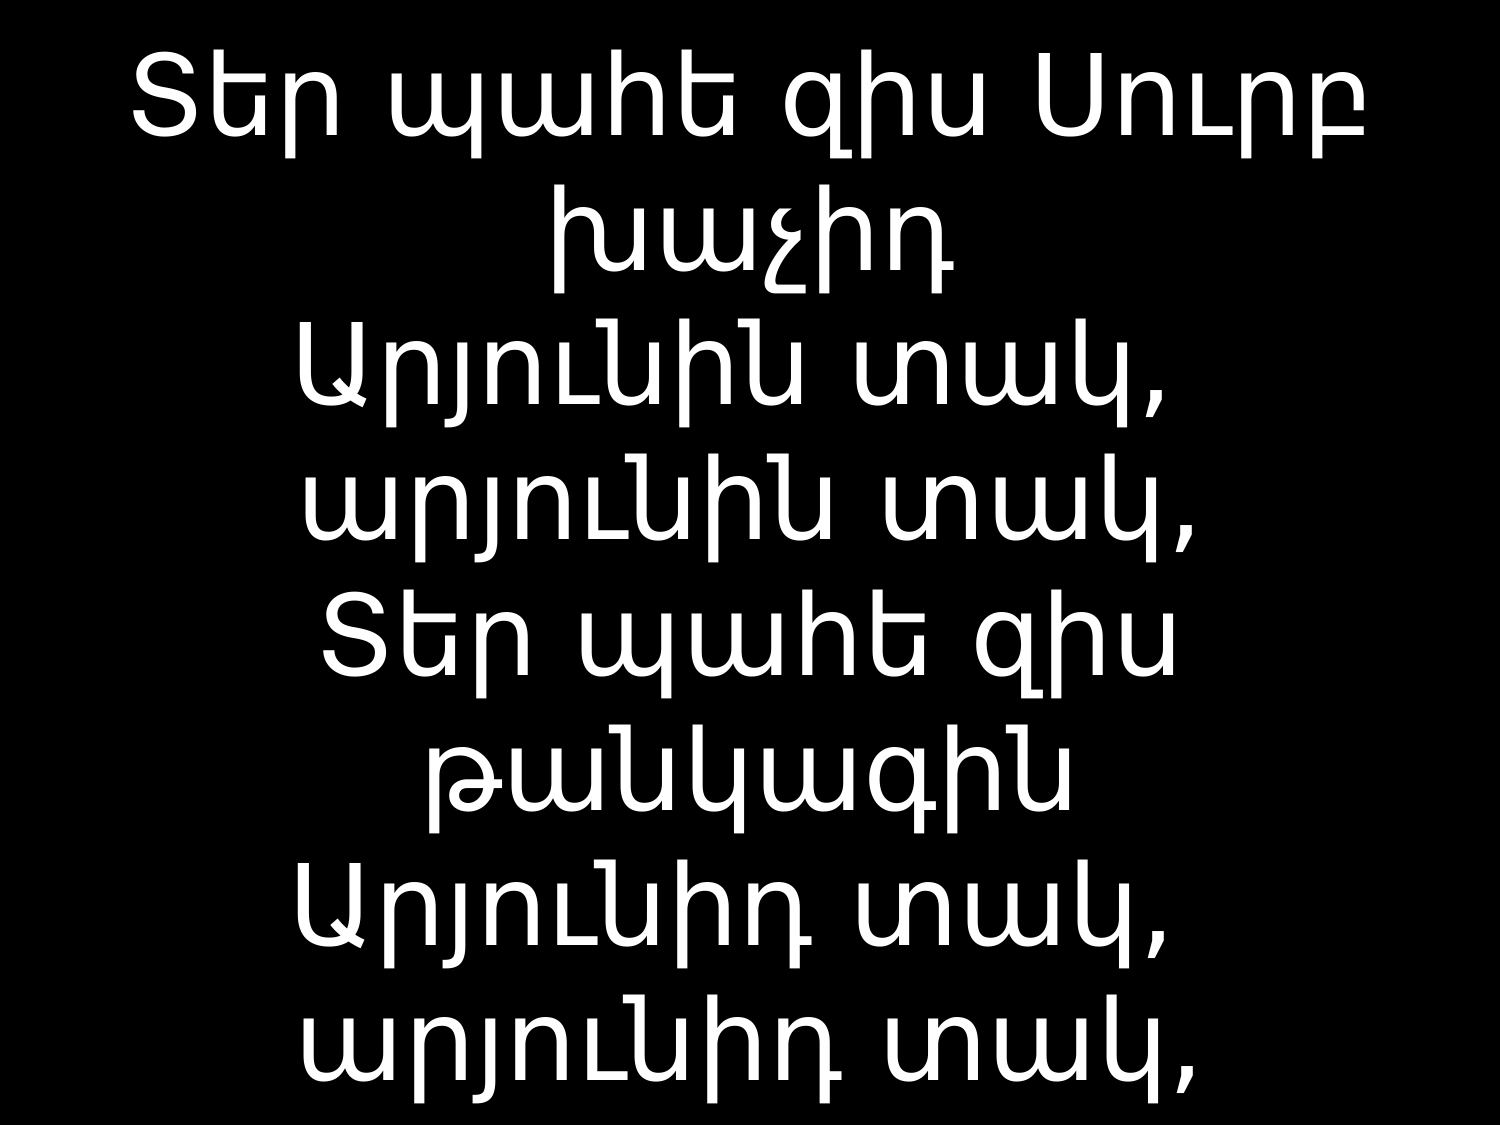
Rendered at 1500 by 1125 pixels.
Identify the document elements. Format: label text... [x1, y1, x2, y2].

title Տեր պահե զիս Սուրբ խաչիդ Արյունին տակ, արյունին տակ, Տեր պահե զիս թանկագին Արյունիդ տակ, արյունիդ տակ, [0, 0, 1500, 1125]
